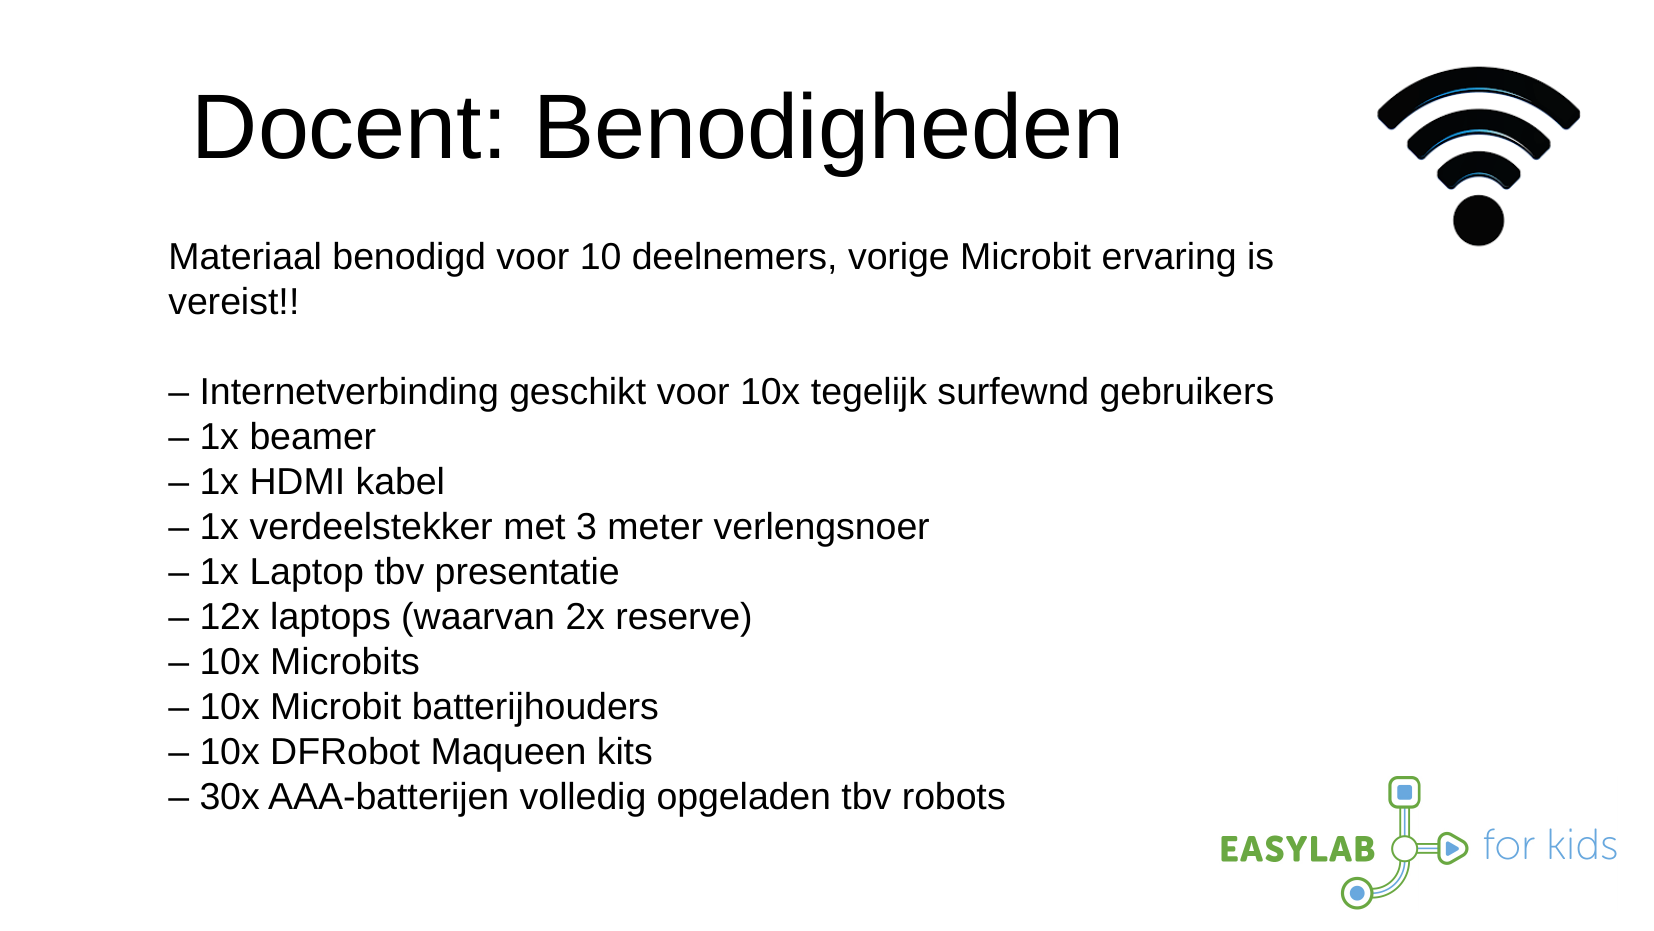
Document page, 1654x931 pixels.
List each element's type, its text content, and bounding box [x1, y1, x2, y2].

text_box Docent: Benodigheden [177, 59, 1323, 184]
text_box Materiaal benodigd voor 10 deelnemers, vorige Microbit ervaring is vereist!! – Internetverbinding geschikt voor 10x tegelijk surfewnd gebruikers – 1x beamer – 1x HDMI kabel – 1x verdeelstekker met 3 meter verlengsnoer – 1x Laptop tbv presentatie – 12x laptops (waarvan 2x reserve) – 10x Microbits – 10x Microbit batterijhouders – 10x DFRobot Maqueen kits – 30x AAA-batterijen volledig opgeladen tbv robots [153, 224, 1394, 824]
picture [1218, 776, 1619, 910]
picture [1346, 50, 1608, 260]
